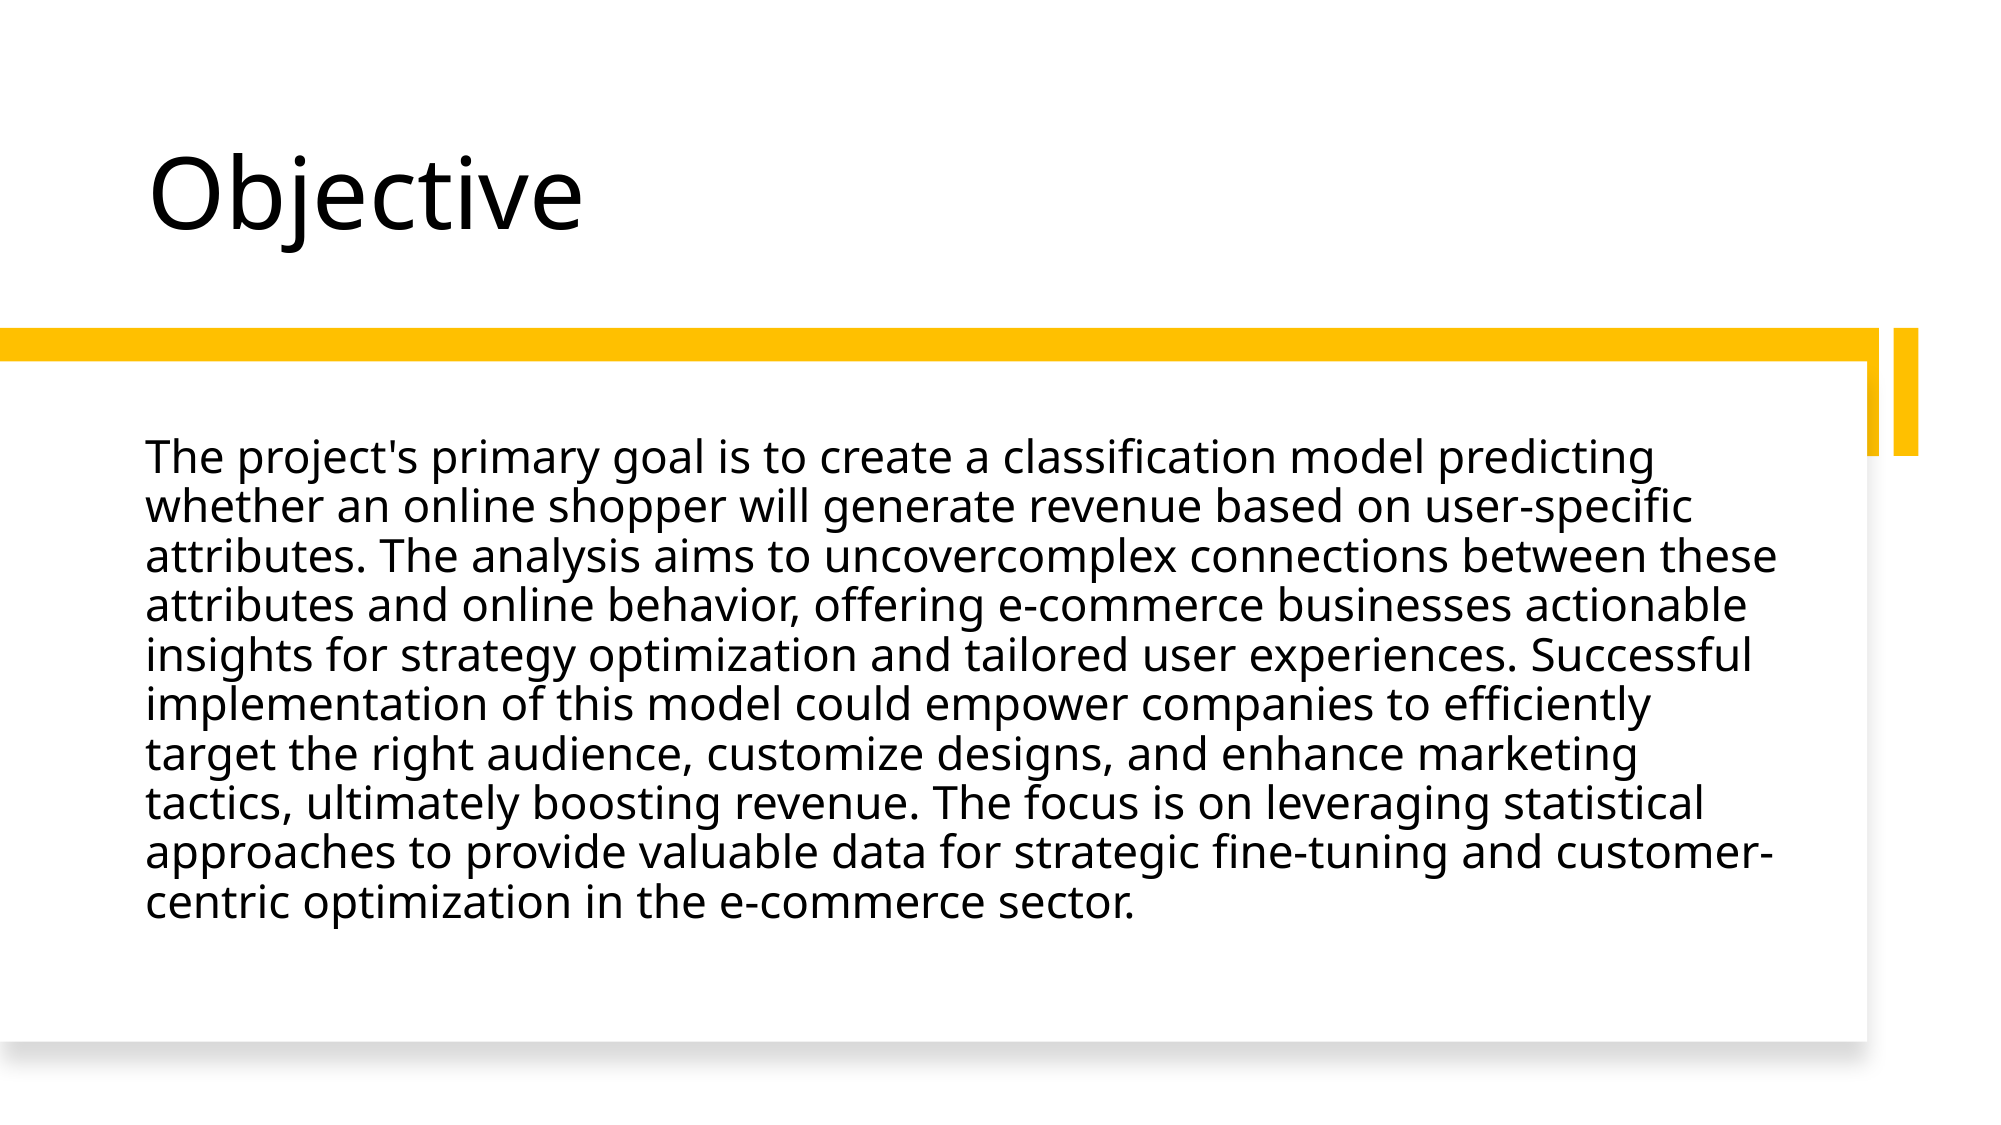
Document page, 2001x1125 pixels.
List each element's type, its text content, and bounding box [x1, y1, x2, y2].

text_box [0, 457, 1868, 1043]
list The project's primary goal is to create a classification model predicting whether an online shopper will generate revenue based on user-specific attributes. The analysis aims to uncovercomplex connections between these attributes and online behavior, offering e-commerce businesses actionable insights for strategy optimization and tailored user experiences. Successful implementation of this model could empower companies to efficiently target the right audience, customize designs, and enhance marketing tactics, ultimately boosting revenue. The focus is on leveraging statistical approaches to provide valuable data for strategic fine-tuning and customer-centric optimization in the e-commerce sector. [130, 457, 1795, 990]
title Objective [132, 63, 1648, 259]
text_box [0, 327, 1919, 457]
text_box [0, 0, 2000, 1125]
